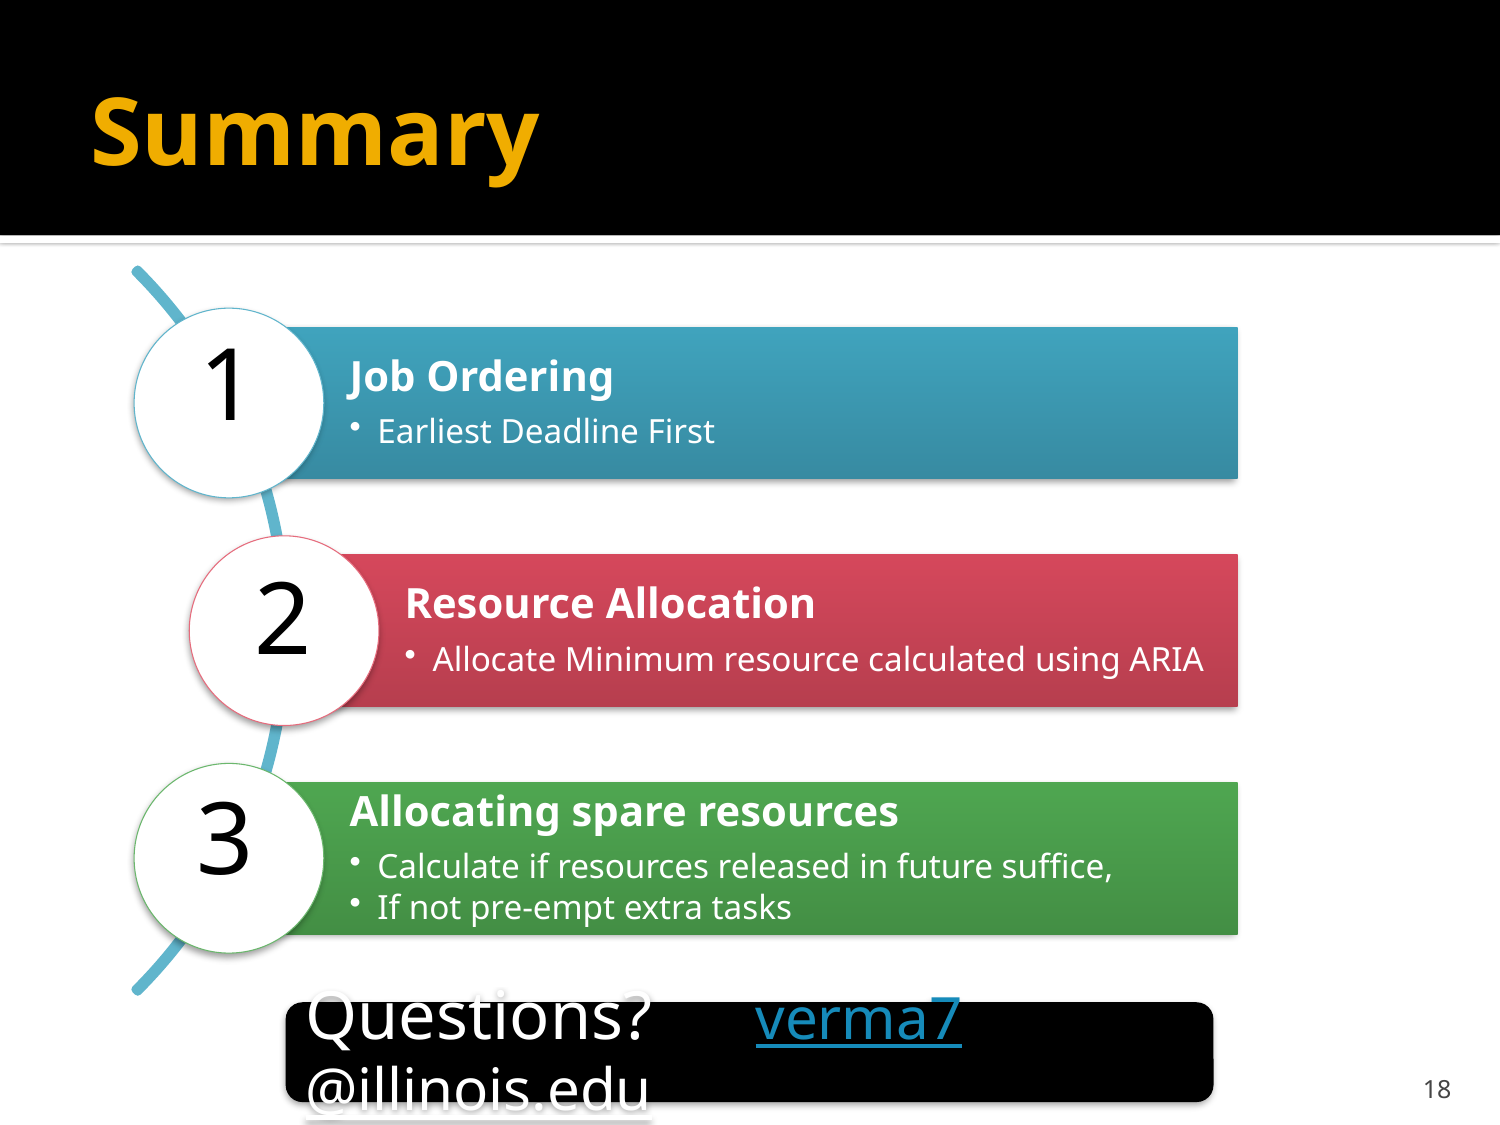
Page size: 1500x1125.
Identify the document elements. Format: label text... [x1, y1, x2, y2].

slide_number 18 [1345, 1062, 1467, 1108]
text_box Questions? verma7@illinois.edu [285, 1018, 1214, 1103]
title Summary [75, 25, 1425, 231]
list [123, 251, 1248, 1011]
